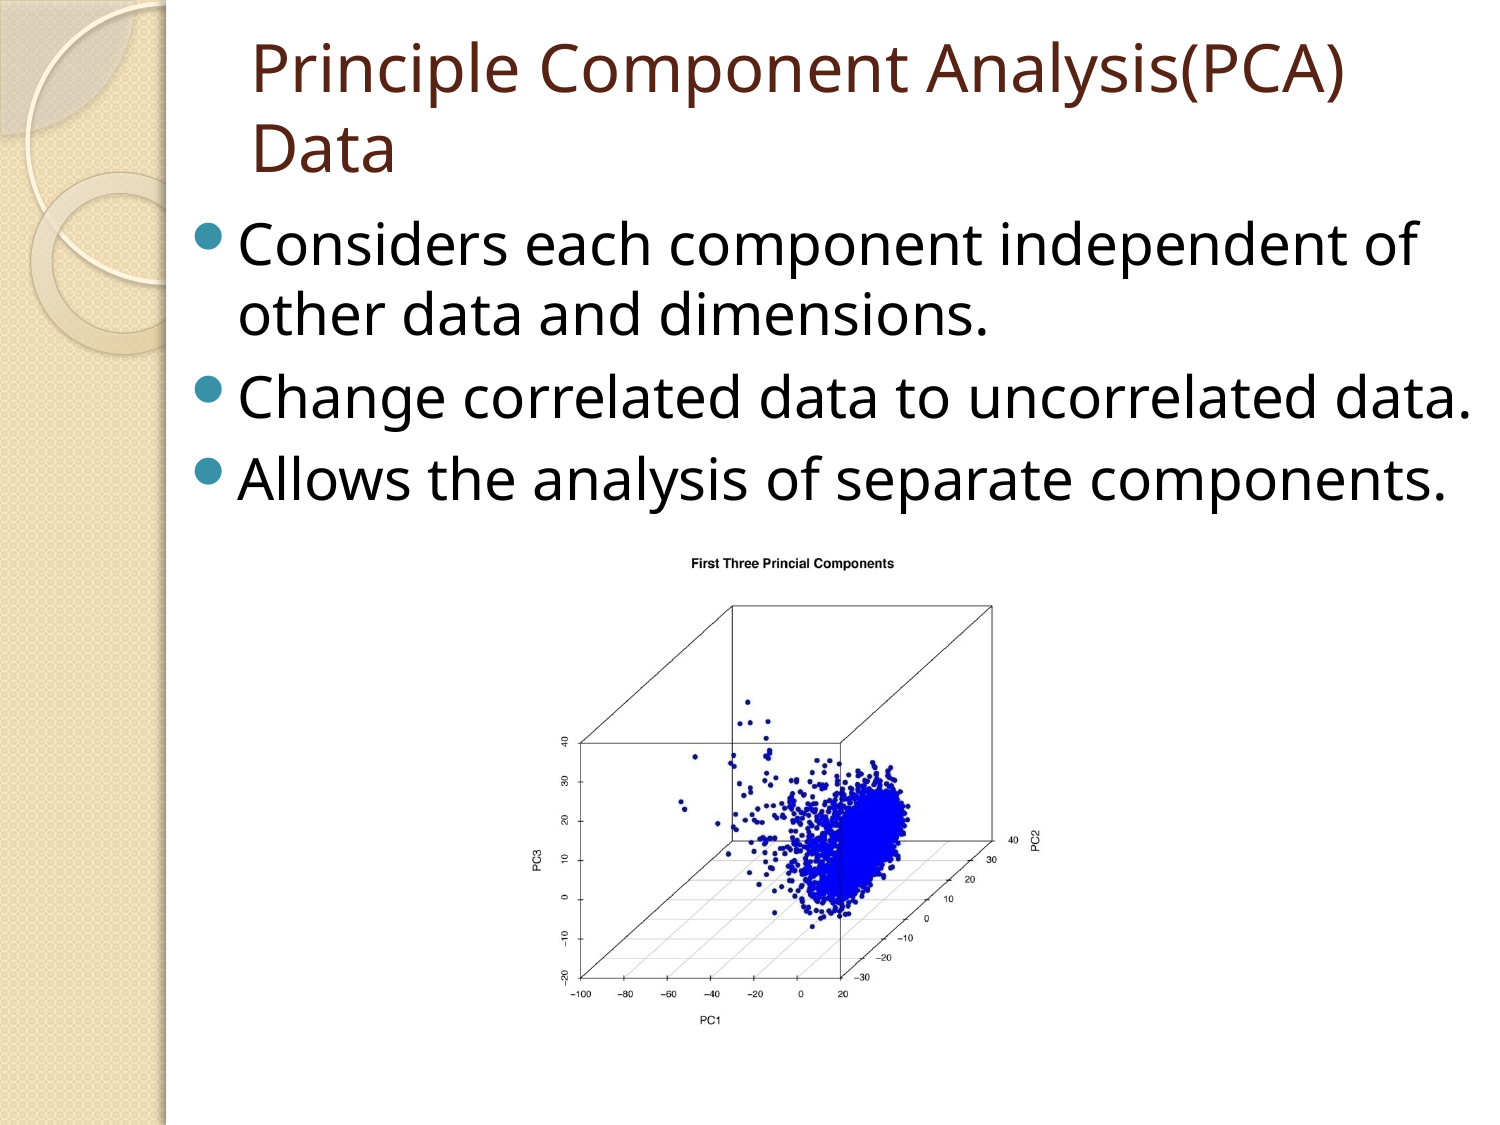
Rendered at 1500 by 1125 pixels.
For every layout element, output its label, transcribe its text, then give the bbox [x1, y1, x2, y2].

list Considers each component independent of other data and dimensions. Change correlated data to uncorrelated data. Allows the analysis of separate components. [162, 200, 1500, 988]
title Principle Component Analysis(PCA) Data [235, 12, 1466, 200]
picture [524, 549, 1047, 1033]
